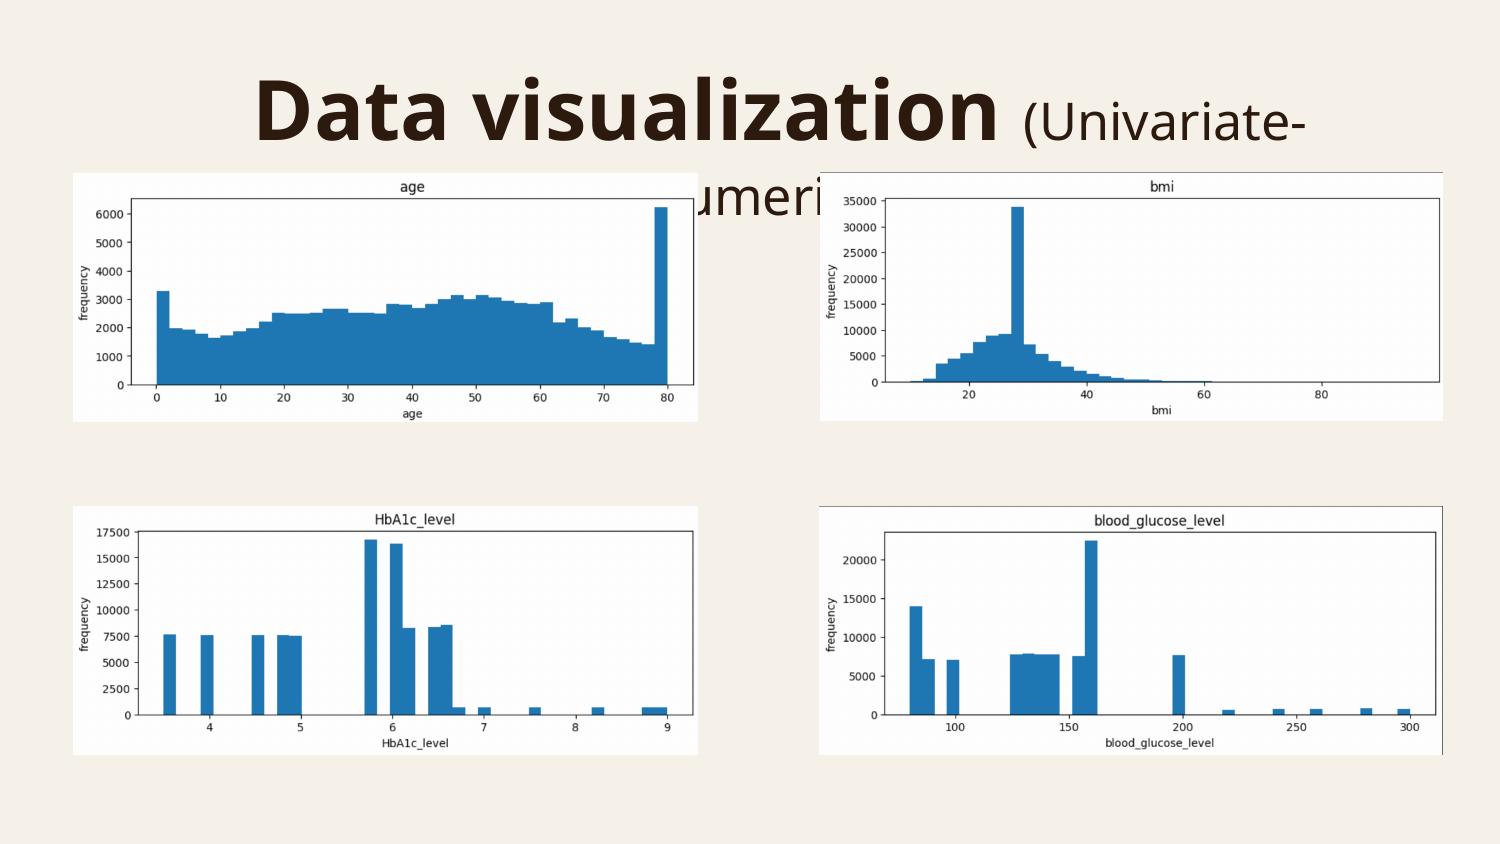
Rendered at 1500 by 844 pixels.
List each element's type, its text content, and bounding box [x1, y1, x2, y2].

picture [72, 172, 698, 422]
picture [819, 172, 1443, 422]
text_box Data visualization (Univariate-numerical) [178, 46, 1382, 226]
picture [819, 506, 1443, 755]
picture [72, 505, 698, 755]
